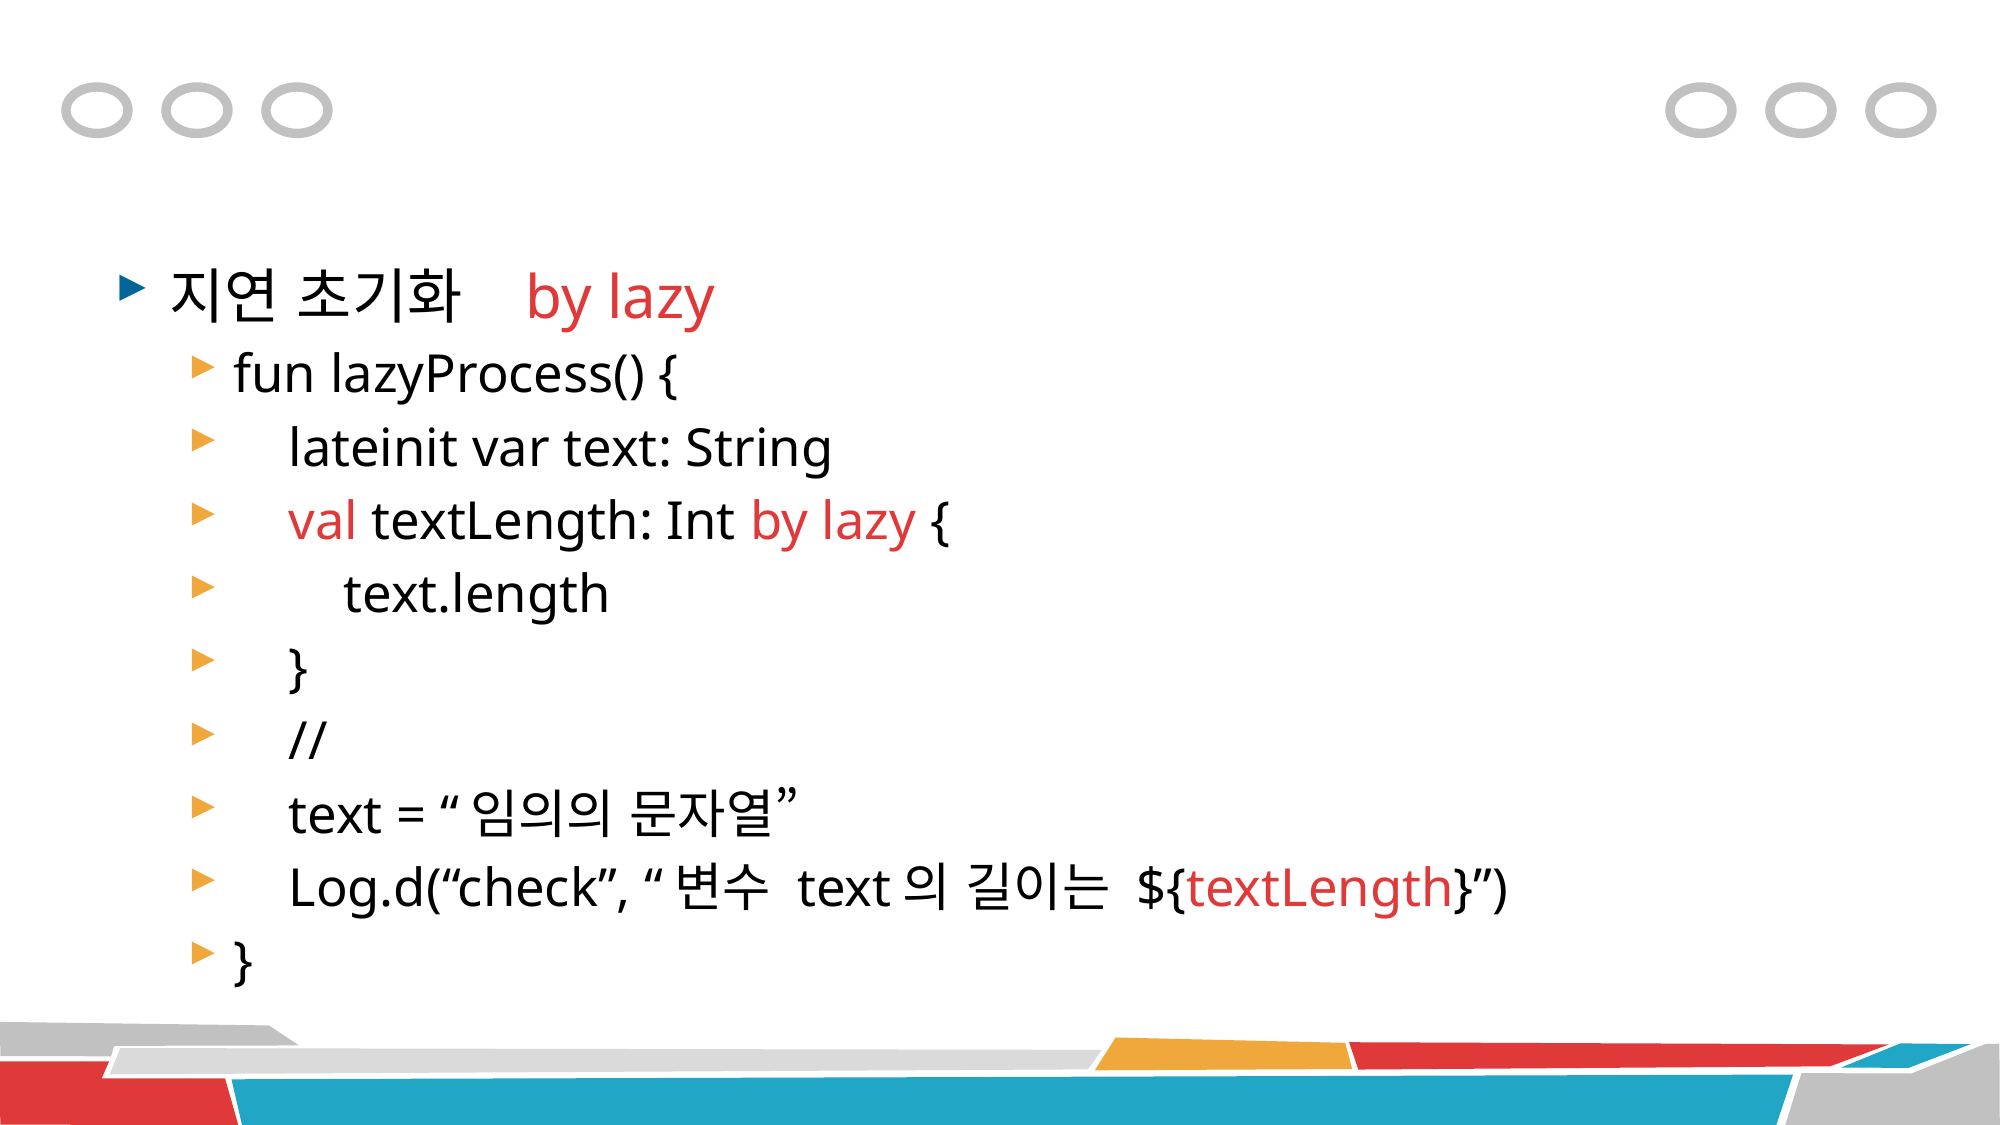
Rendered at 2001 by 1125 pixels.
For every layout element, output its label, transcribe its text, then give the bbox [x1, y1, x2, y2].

list 지연 초기화 by lazy fun lazyProcess() { lateinit var text: String val textLength: Int by lazy { text.length } // text = “임의의 문자열” Log.d(“check”, “변수 text의 길이는 ${textLength}”) } [99, 250, 1900, 1005]
